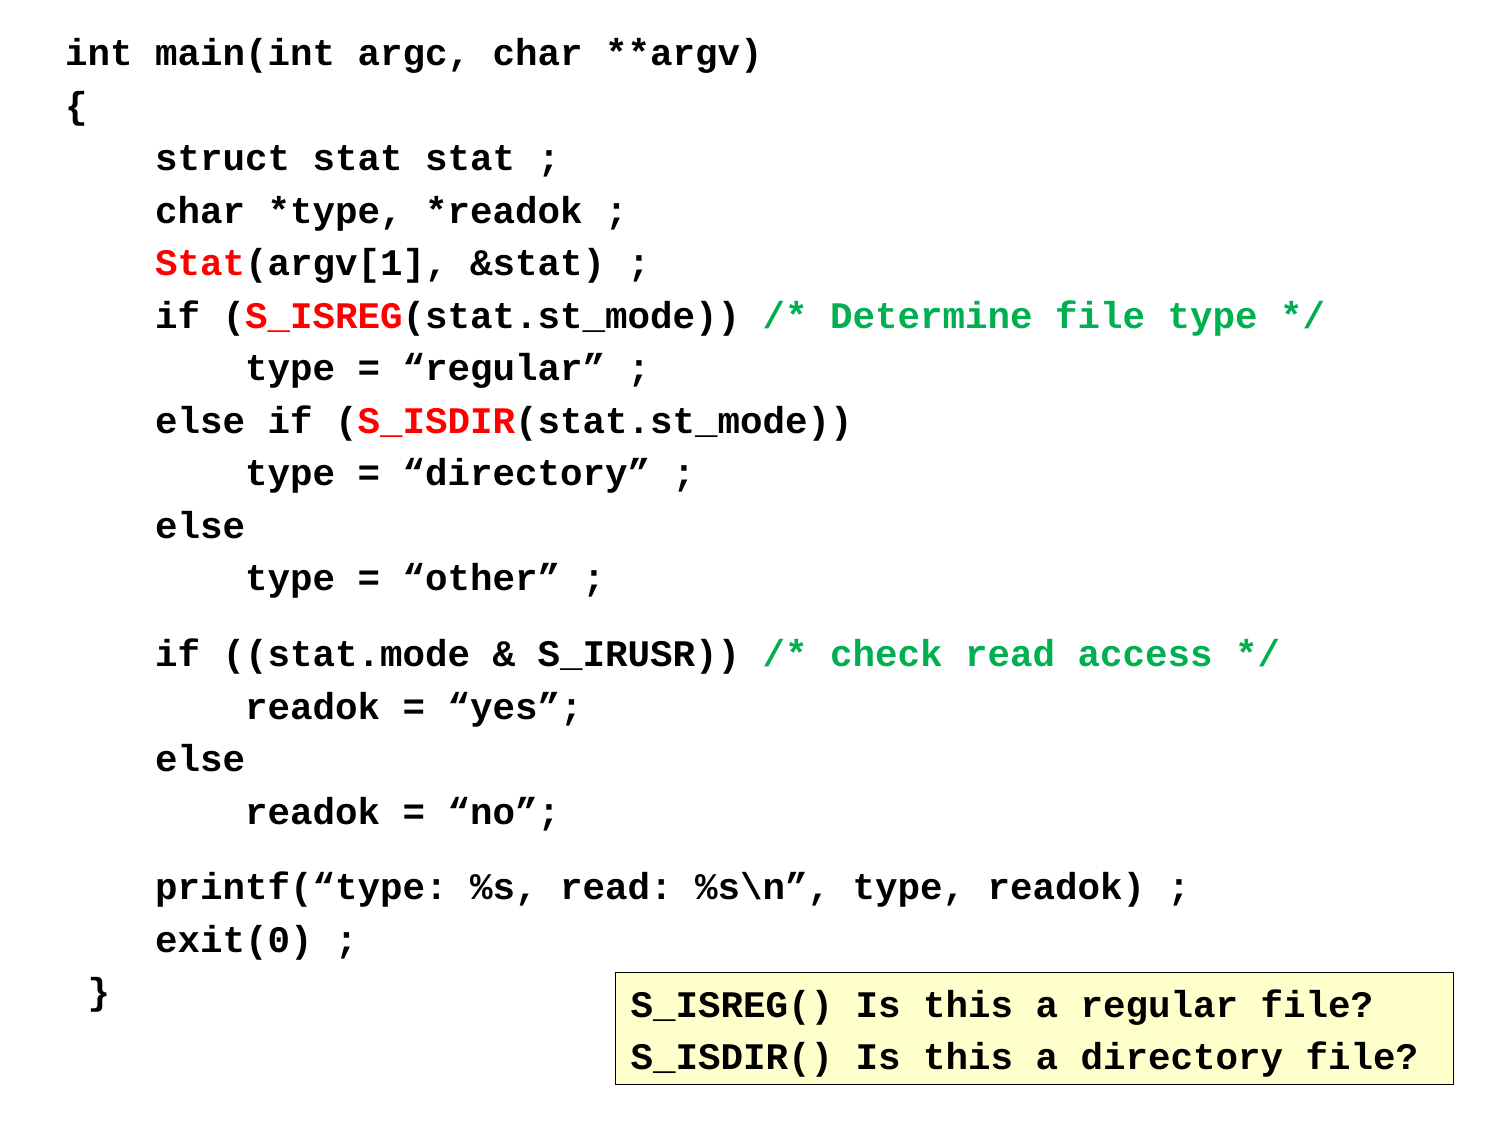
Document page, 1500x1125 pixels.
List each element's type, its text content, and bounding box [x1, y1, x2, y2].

list int main(int argc, char **argv) { struct stat stat ; char *type, *readok ; Stat(argv[1], &stat) ; if (S_ISREG(stat.st_mode)) /* Determine file type */ type = “regular” ; else if (S_ISDIR(stat.st_mode)) type = “directory” ; else type = “other” ; if ((stat.mode & S_IRUSR)) /* check read access */ readok = “yes”; else readok = “no”; printf(“type: %s, read: %s\n”, type, readok) ; exit(0) ; } [49, 20, 1451, 1063]
text_box S_ISREG() Is this a regular file? S_ISDIR() Is this a directory file? [615, 972, 1454, 1085]
